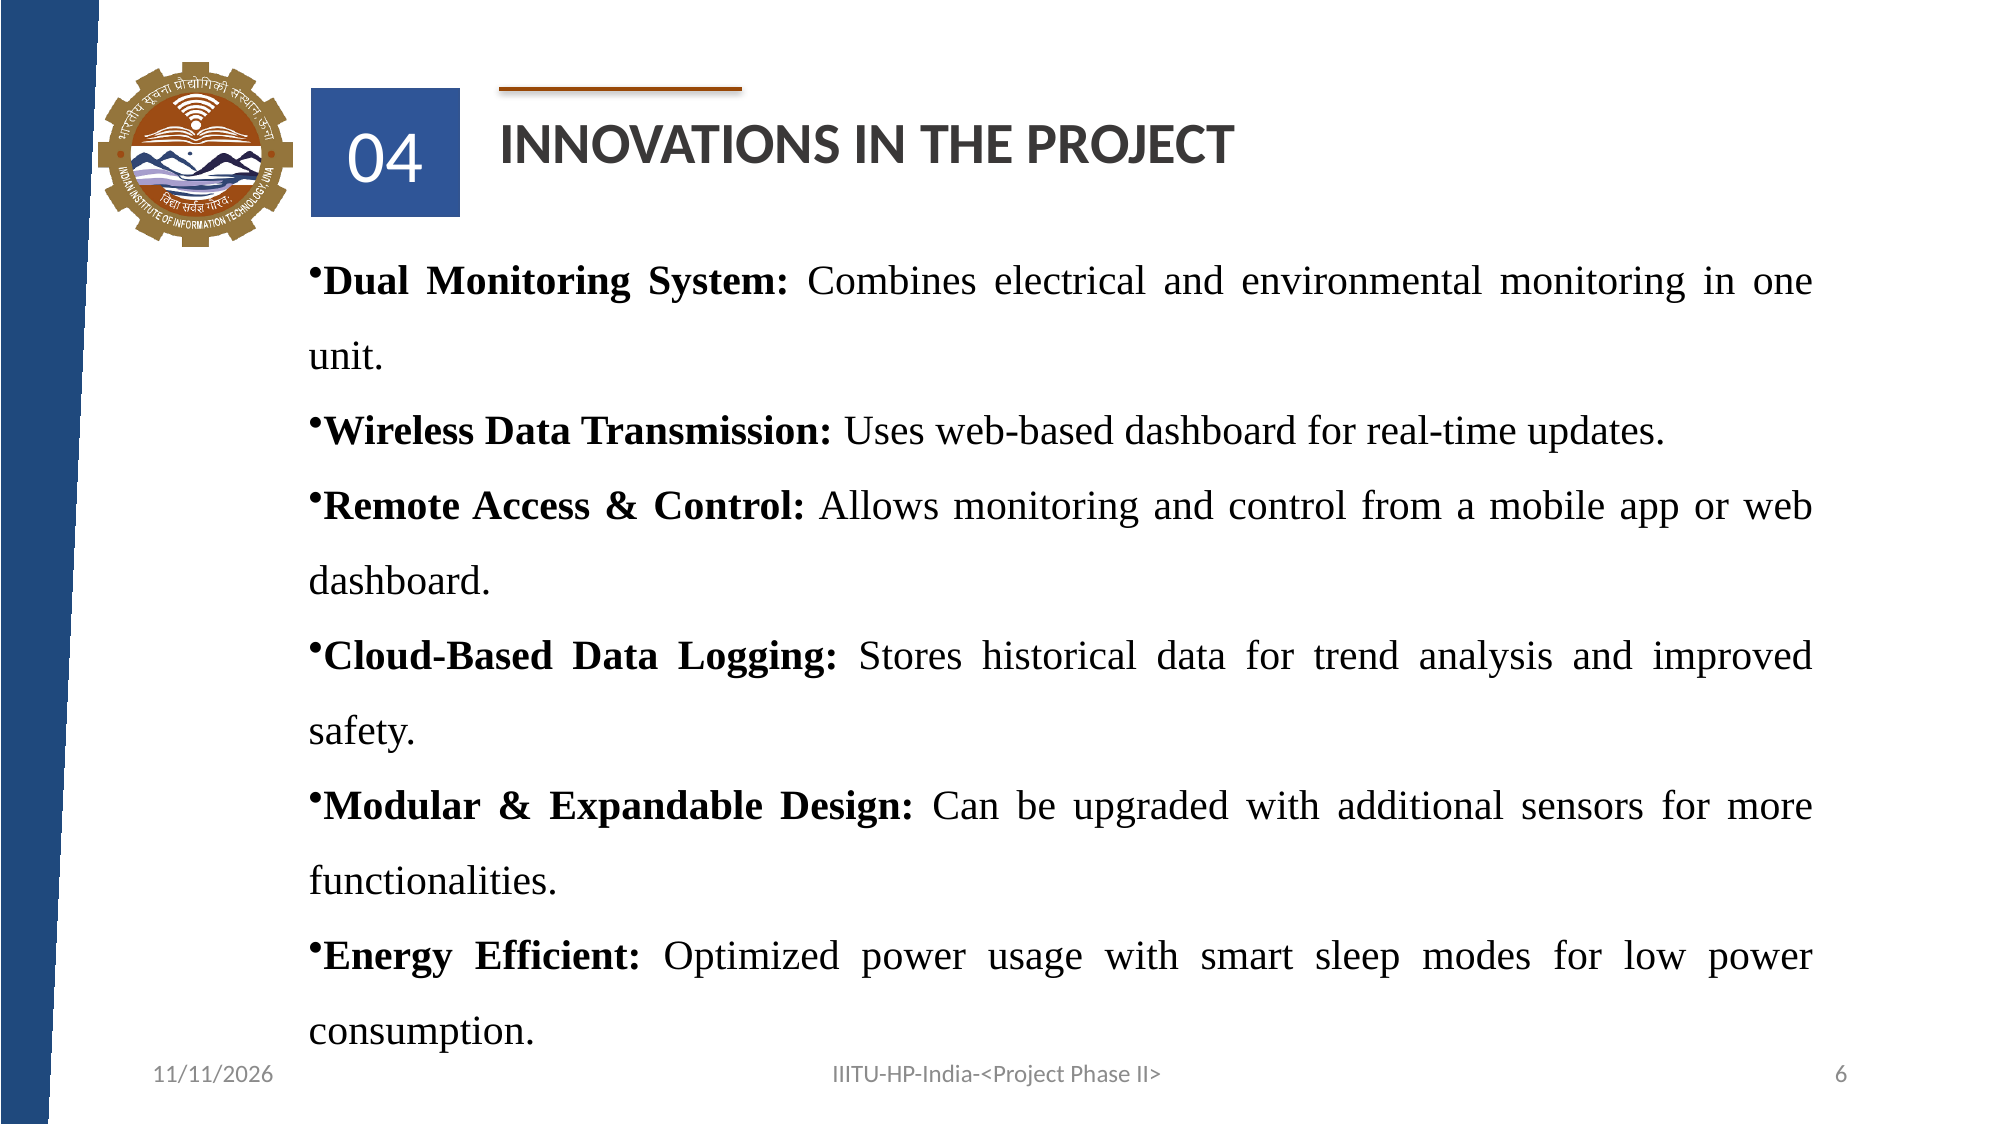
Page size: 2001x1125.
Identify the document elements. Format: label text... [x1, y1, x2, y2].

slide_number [137, 1042, 588, 1103]
footer IIITU-HP-India-<Project Phase II> [662, 1060, 1338, 1103]
picture [98, 62, 293, 247]
slide_number 6 [1412, 1042, 1863, 1103]
text_box Dual Monitoring System: Combines electrical and environmental monitoring in one unit. Wireless Data Transmission: Uses web-based dashboard for real-time updates. Remote Access & Control: Allows monitoring and control from a mobile app or web dashboard. Cloud-Based Data Logging: Stores historical data for trend analysis and improved safety. Modular & Expandable Design: Can be upgraded with additional sensors for more functionalities. Energy Efficient: Optimized power usage with smart sleep modes for low power consumption. [293, 219, 1830, 1060]
text_box INNOVATIONS IN THE PROJECT [497, 125, 1347, 175]
text_box 04 [311, 88, 460, 217]
